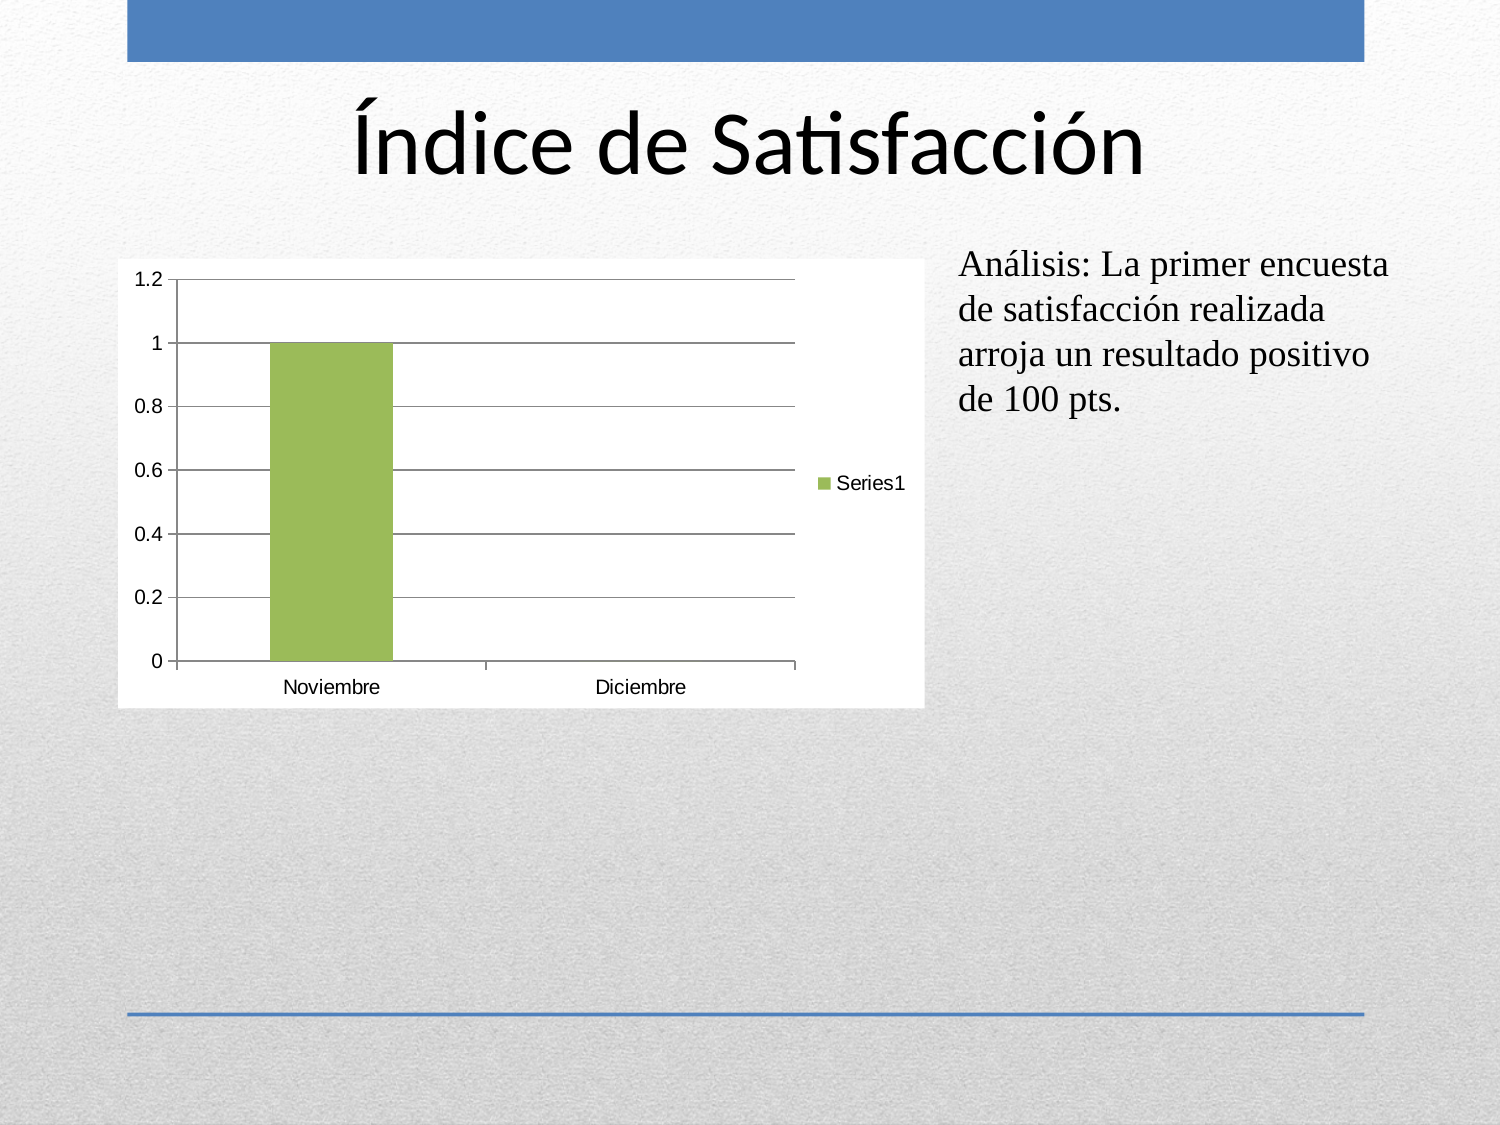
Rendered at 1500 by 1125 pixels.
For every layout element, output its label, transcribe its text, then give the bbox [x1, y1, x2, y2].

picture [0, 0, 1500, 1125]
text_box [75, 262, 1425, 1005]
chart [117, 258, 925, 709]
text_box Índice de Satisfacción [75, 45, 1425, 232]
text_box Análisis: La primer encuesta de satisfacción realizada arroja un resultado positivo de 100 pts. [943, 231, 1425, 607]
